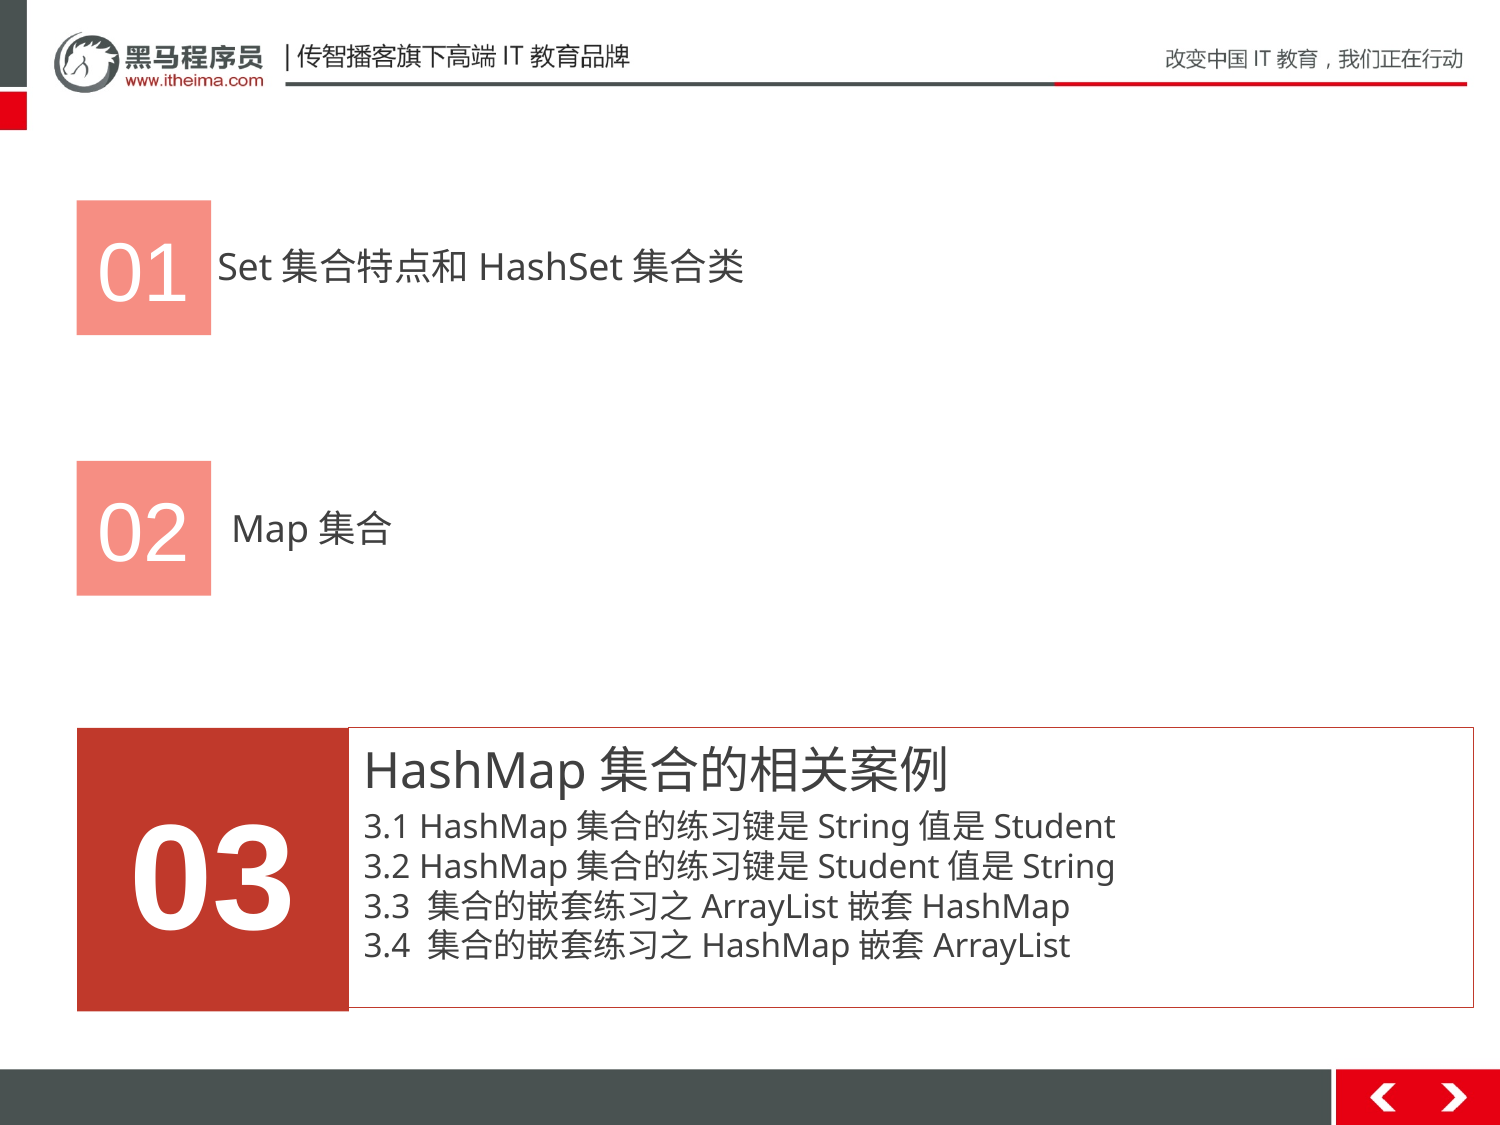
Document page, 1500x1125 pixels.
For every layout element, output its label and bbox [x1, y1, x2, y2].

picture [0, 0, 1500, 1125]
text_box [76, 727, 1500, 1012]
text_box [76, 200, 752, 336]
text_box [76, 460, 409, 596]
